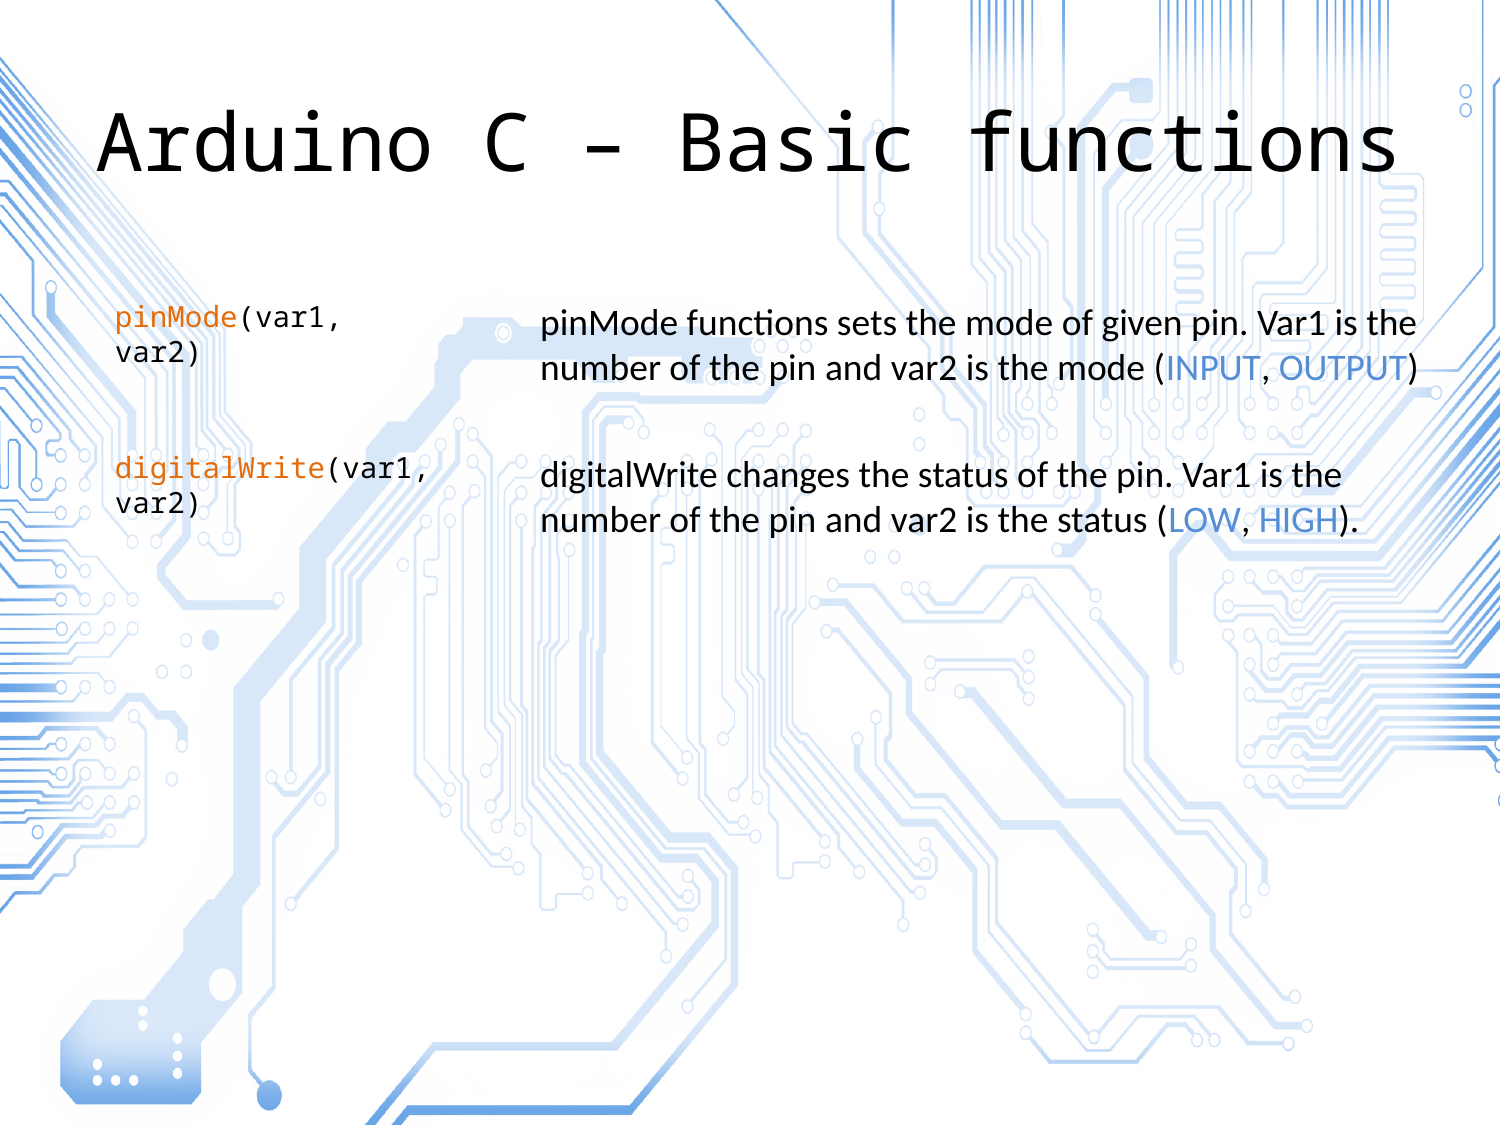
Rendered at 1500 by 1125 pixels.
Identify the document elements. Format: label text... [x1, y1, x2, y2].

text_box pinMode(var1, var2) [100, 290, 443, 376]
text_box pinMode functions sets the mode of given pin. Var1 is the number of the pin and var2 is the mode (INPUT, OUTPUT) [525, 290, 1447, 396]
text_box digitalWrite(var1, var2) [100, 442, 526, 527]
text_box digitalWrite changes the status of the pin. Var1 is the number of the pin and var2 is the status (LOW, HIGH). [525, 442, 1447, 547]
title Arduino C – Basic functions [75, 45, 1425, 233]
